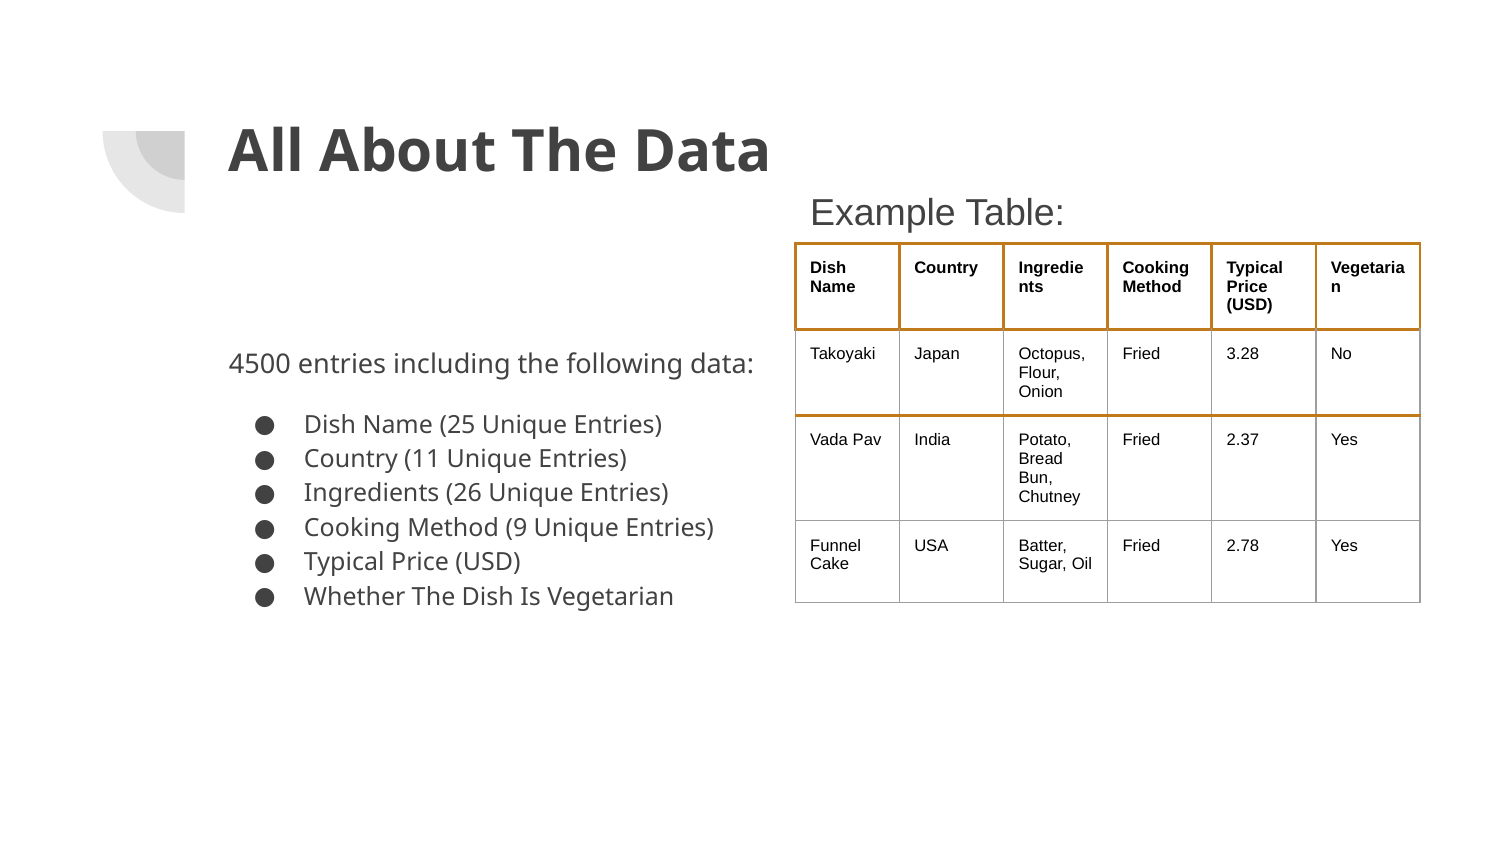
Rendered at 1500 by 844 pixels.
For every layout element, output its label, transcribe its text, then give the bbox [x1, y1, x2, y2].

table_cell Yes [1317, 521, 1419, 602]
table_cell Funnel Cake [796, 521, 899, 602]
table_cell India [900, 417, 1003, 520]
table_cell Takoyaki [796, 331, 899, 414]
table_cell Potato, Bread Bun, Chutney [1004, 417, 1107, 520]
title All About The Data [213, 98, 1368, 263]
table_header Vegetarian [1317, 245, 1419, 328]
table_cell Yes [1317, 417, 1419, 520]
table_header Cooking Method [1109, 245, 1210, 328]
table_cell Fried [1108, 417, 1211, 520]
table_cell Fried [1108, 331, 1211, 414]
table_header Ingredients [1005, 245, 1106, 328]
table_cell Batter, Sugar, Oil [1004, 521, 1107, 602]
table_cell No [1317, 331, 1419, 414]
table_header Dish Name [797, 245, 898, 328]
table_header Country [901, 245, 1002, 328]
table_cell Octopus, Flour, Onion [1004, 331, 1107, 414]
list 4500 entries including the following data: Dish Name (25 Unique Entries) Country (11 Unique Entries) Ingredients (26 Unique Entries) Cooking Method (9 Unique Entries) Typical Price (USD) Whether The Dish Is Vegetarian [213, 326, 1368, 744]
table_cell 2.78 [1212, 521, 1315, 602]
table_cell 3.28 [1212, 331, 1315, 414]
table_cell Vada Pav [796, 417, 899, 520]
table_header Typical Price (USD) [1213, 245, 1315, 328]
table_cell USA [900, 521, 1003, 602]
table_cell Japan [900, 331, 1003, 414]
table_cell Fried [1108, 521, 1211, 602]
text_box Example Table: [795, 173, 1155, 237]
table_cell 2.37 [1212, 417, 1315, 520]
